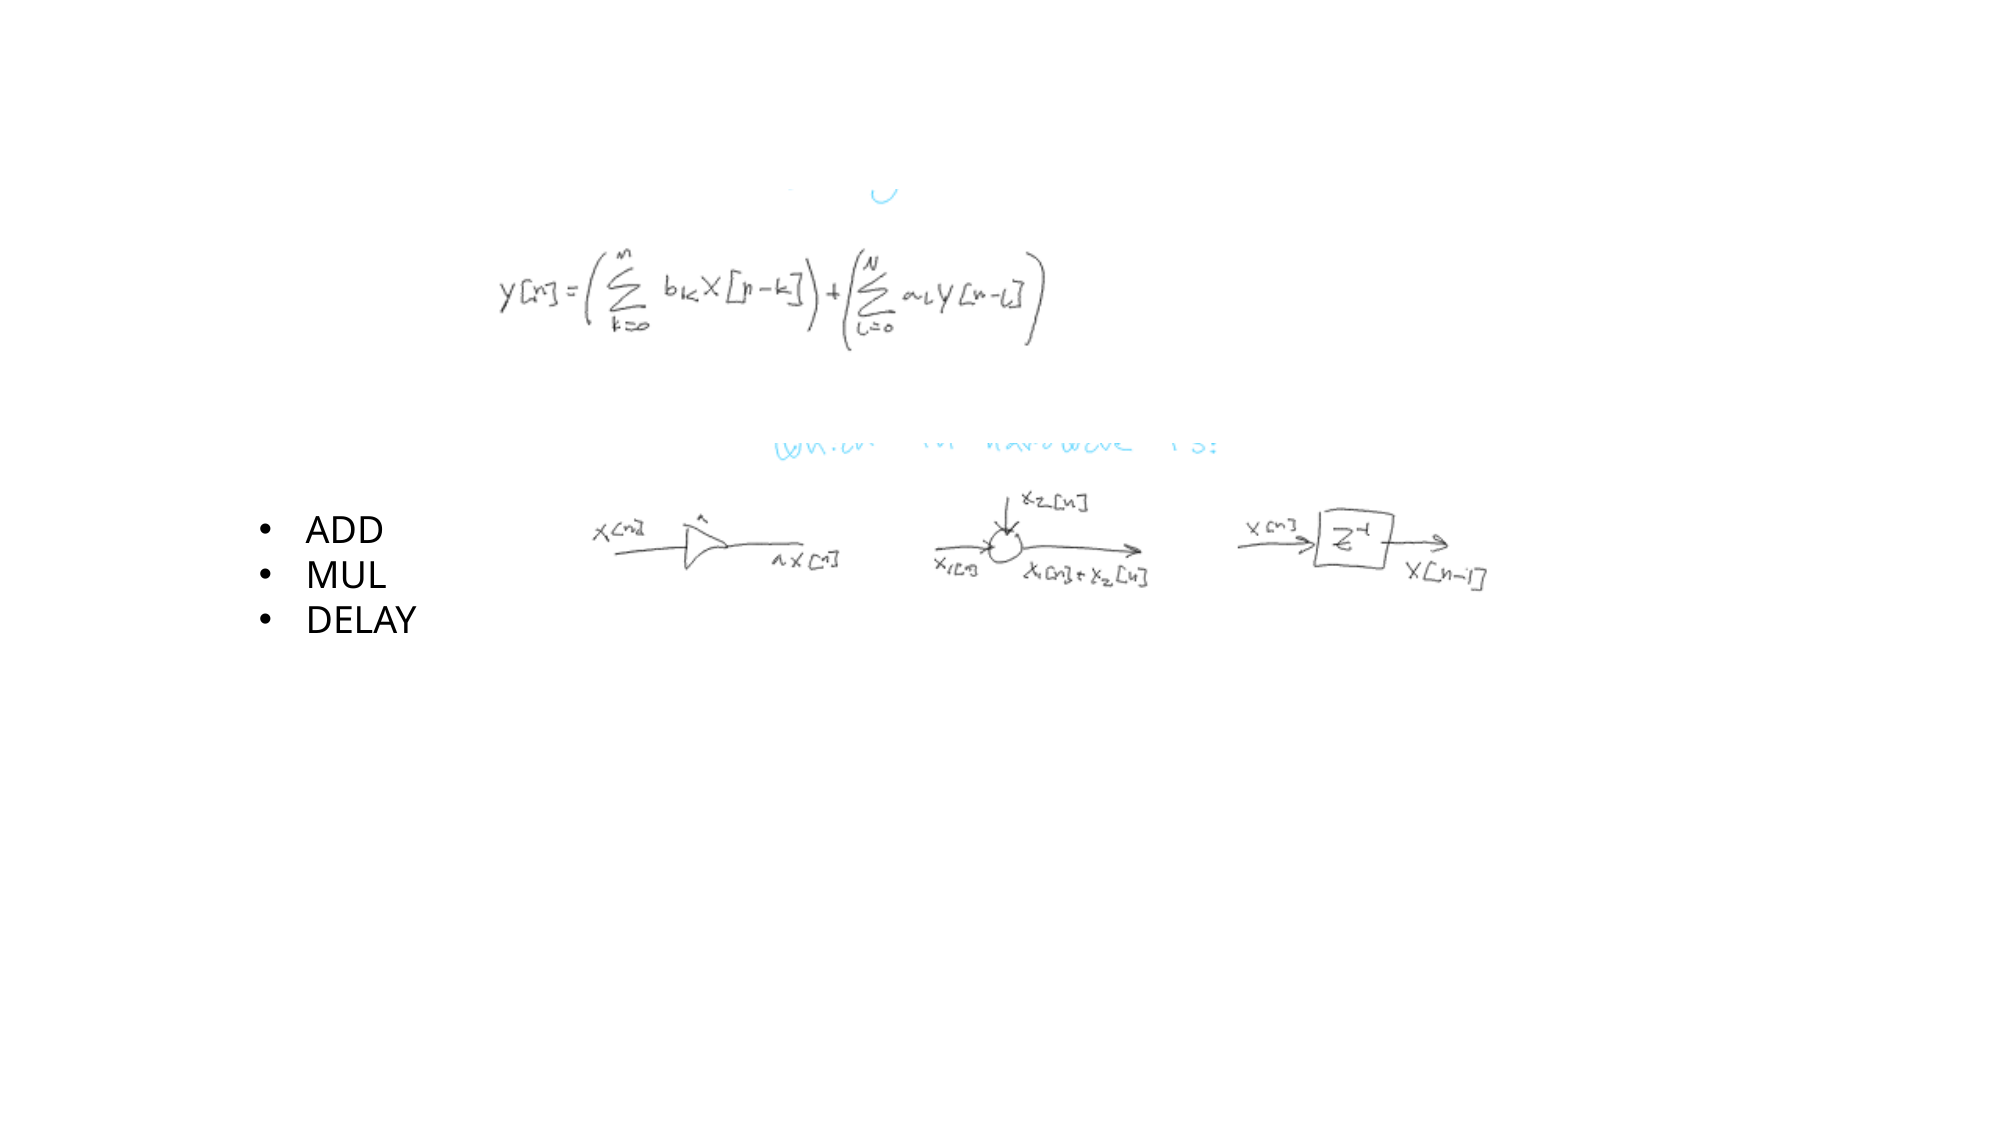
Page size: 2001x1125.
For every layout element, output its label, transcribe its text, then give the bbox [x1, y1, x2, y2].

picture [499, 442, 1526, 599]
picture [416, 189, 1388, 398]
text_box ADD MUL DELAY [243, 498, 458, 694]
